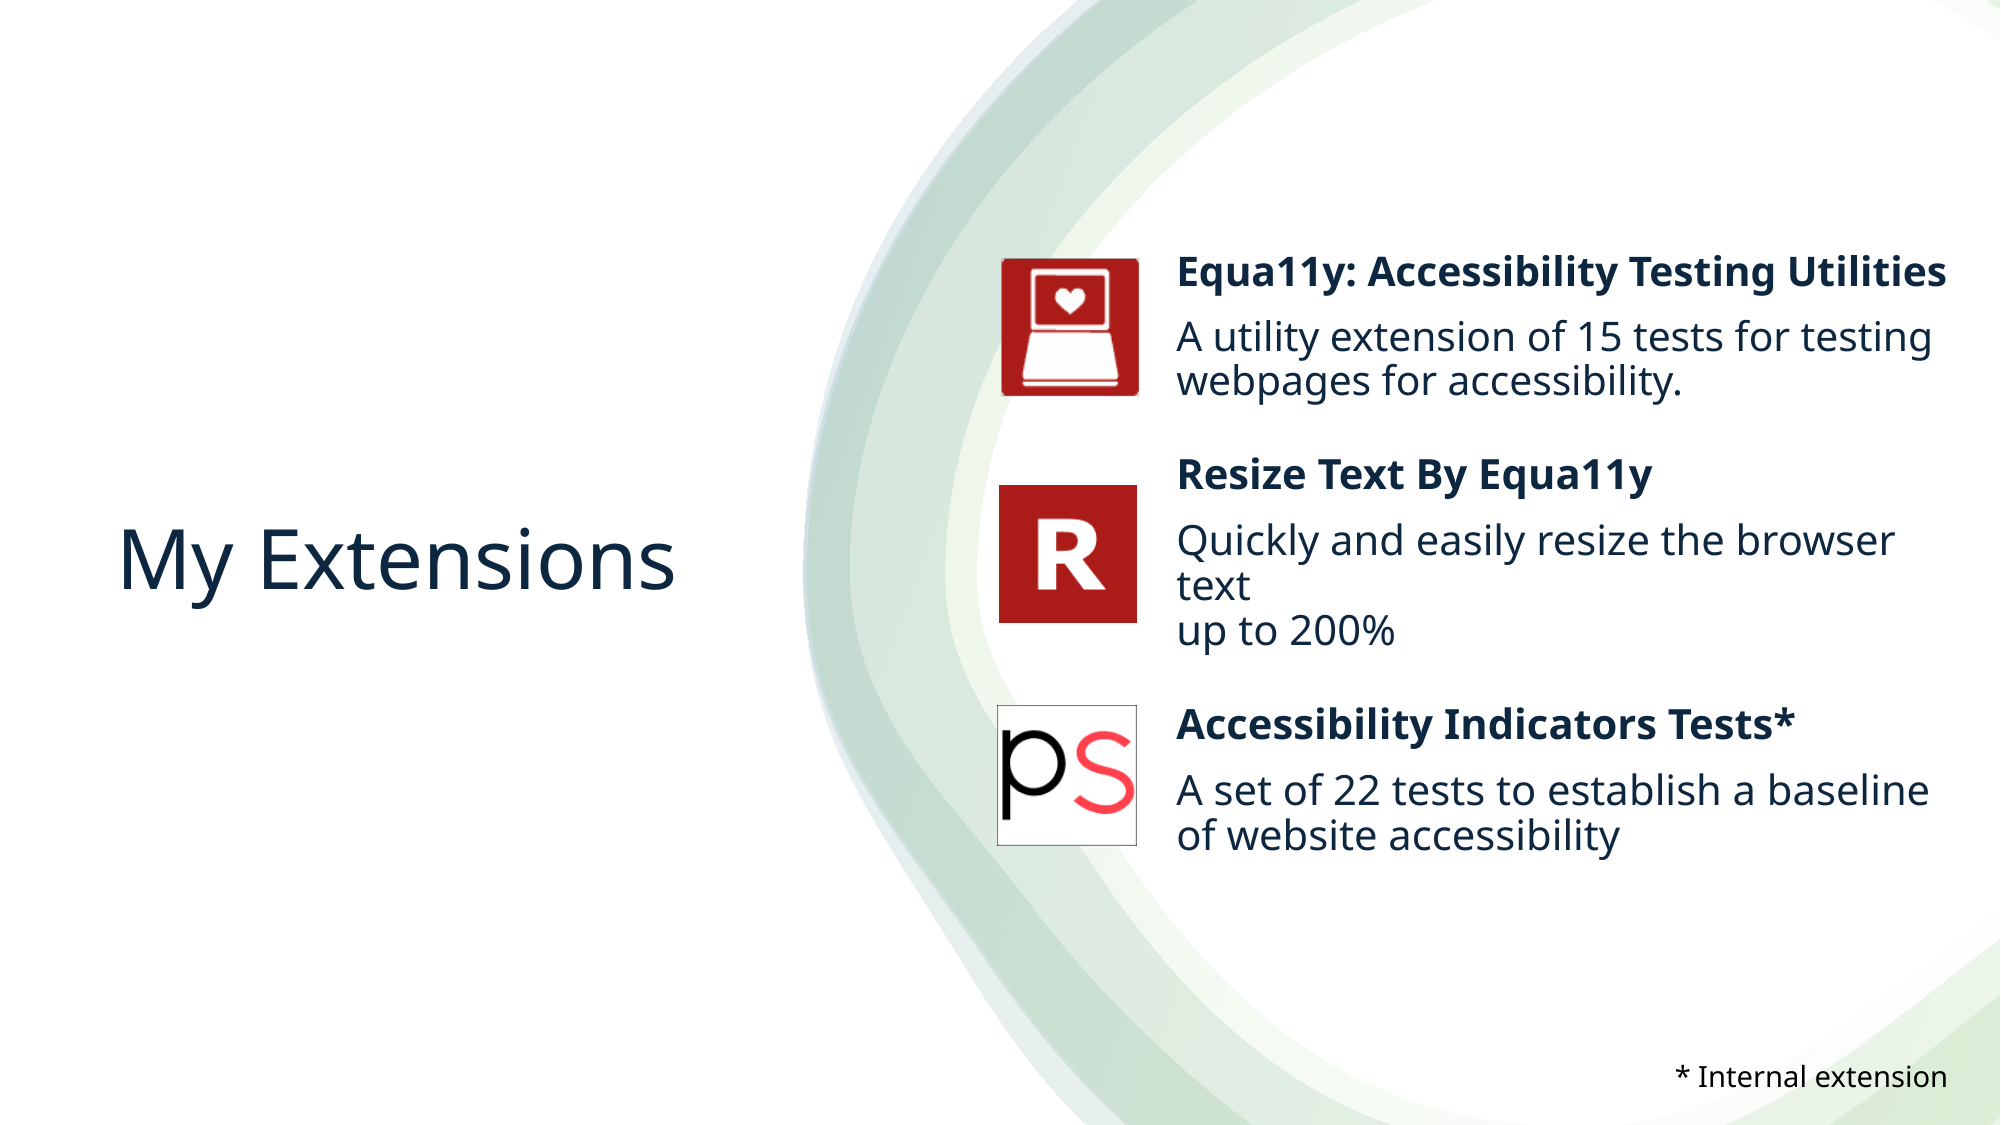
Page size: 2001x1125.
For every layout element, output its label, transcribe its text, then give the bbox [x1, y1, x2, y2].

picture [978, 236, 1162, 420]
picture [997, 705, 1138, 846]
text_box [802, 0, 2000, 1125]
picture [999, 484, 1138, 623]
title My Extensions [101, 203, 734, 922]
